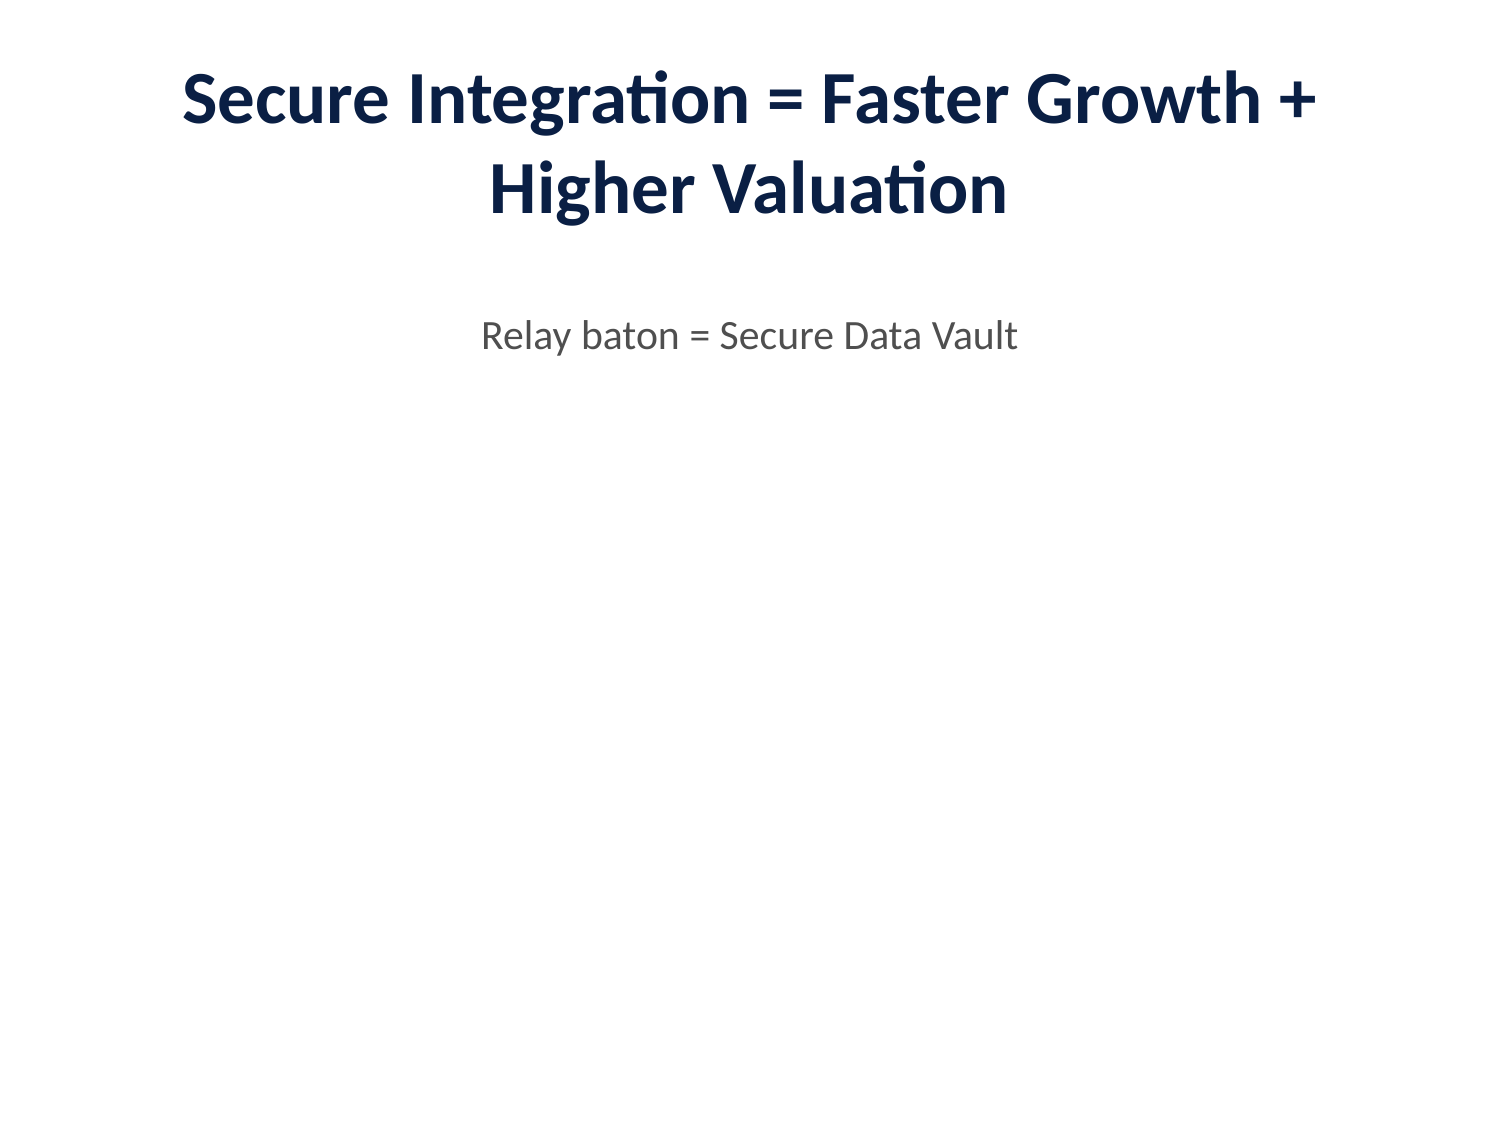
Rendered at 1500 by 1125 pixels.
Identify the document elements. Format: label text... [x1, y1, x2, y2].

text_box Relay baton = Secure Data Vault [466, 299, 1034, 365]
title Secure Integration = Faster Growth + Higher Valuation [75, 45, 1425, 233]
